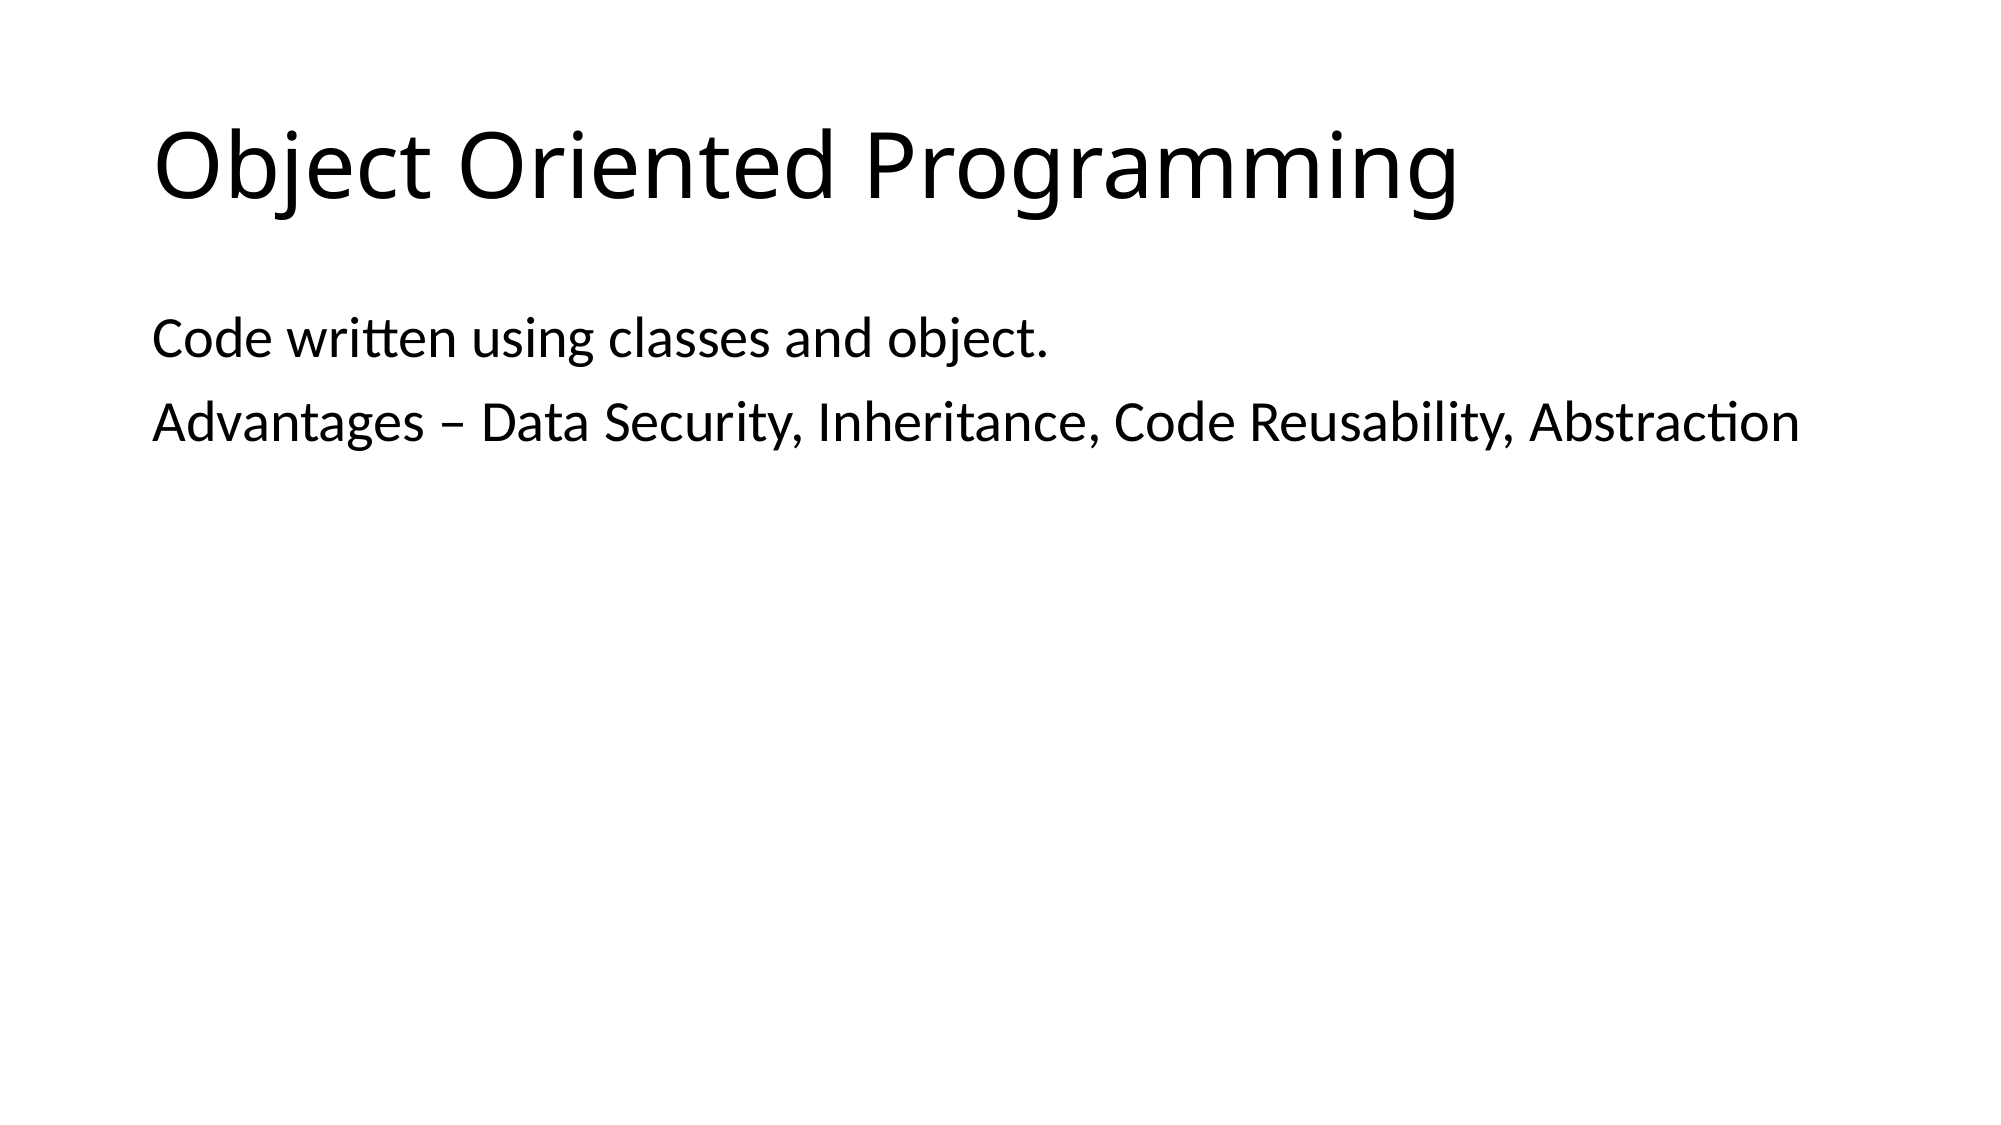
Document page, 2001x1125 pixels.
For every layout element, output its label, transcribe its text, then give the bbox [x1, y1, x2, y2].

list Code written using classes and object. Advantages – Data Security, Inheritance, Code Reusability, Abstraction [137, 299, 1863, 1014]
title Object Oriented Programming [137, 59, 1863, 278]
